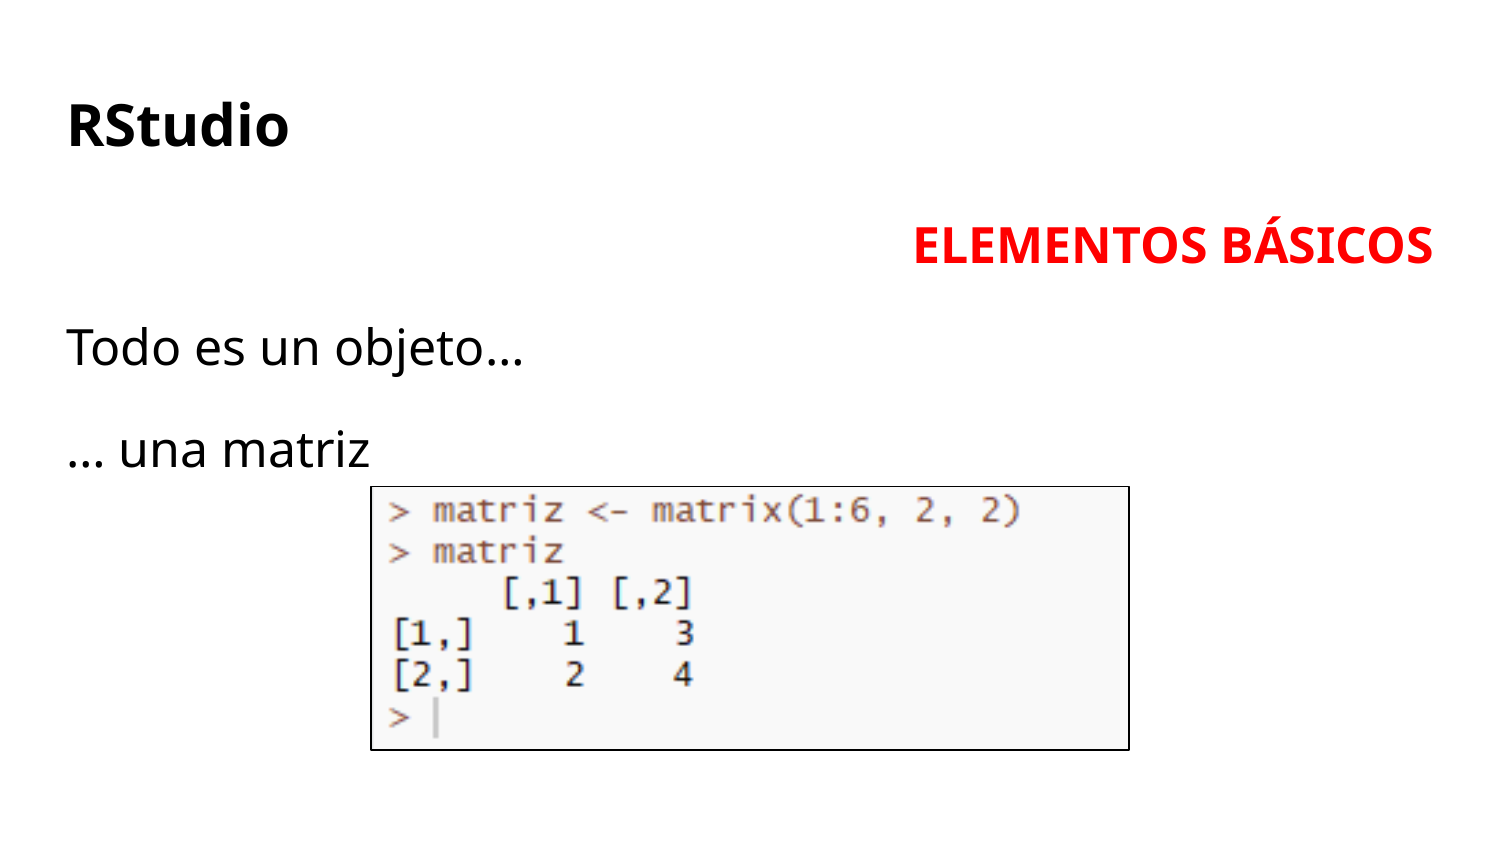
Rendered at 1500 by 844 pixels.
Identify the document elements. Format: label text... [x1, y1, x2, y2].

title RStudio [51, 72, 1449, 167]
list ELEMENTOS BÁSICOS Todo es un objeto… … una matriz [51, 189, 1449, 750]
picture [371, 487, 1129, 750]
